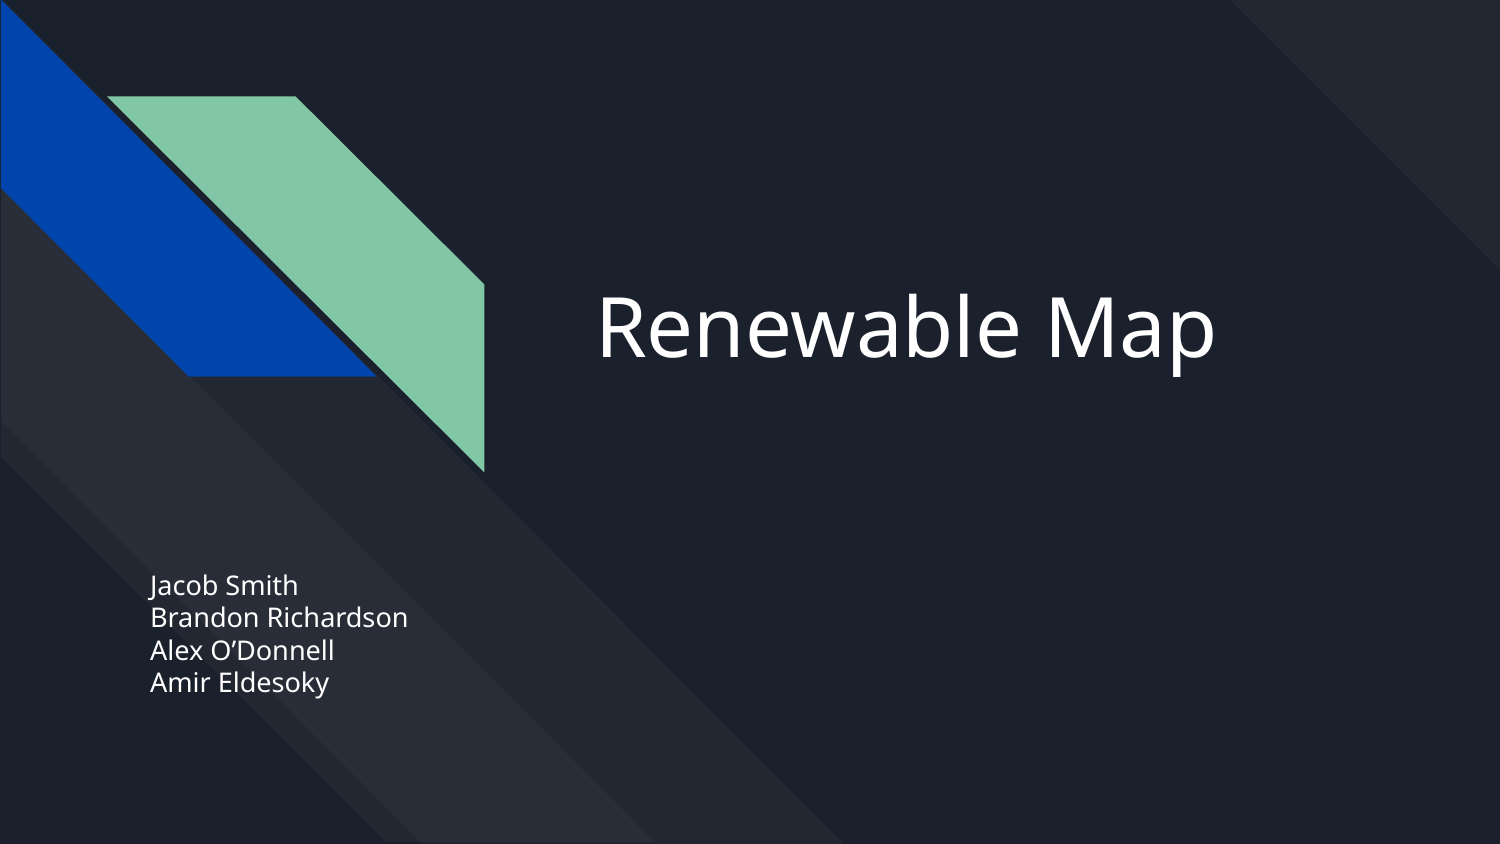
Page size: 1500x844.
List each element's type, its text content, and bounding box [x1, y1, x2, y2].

title Renewable Map [580, 258, 1404, 518]
subtitle Jacob Smith Brandon Richardson Alex O’Donnell Amir Eldesoky [135, 553, 834, 668]
